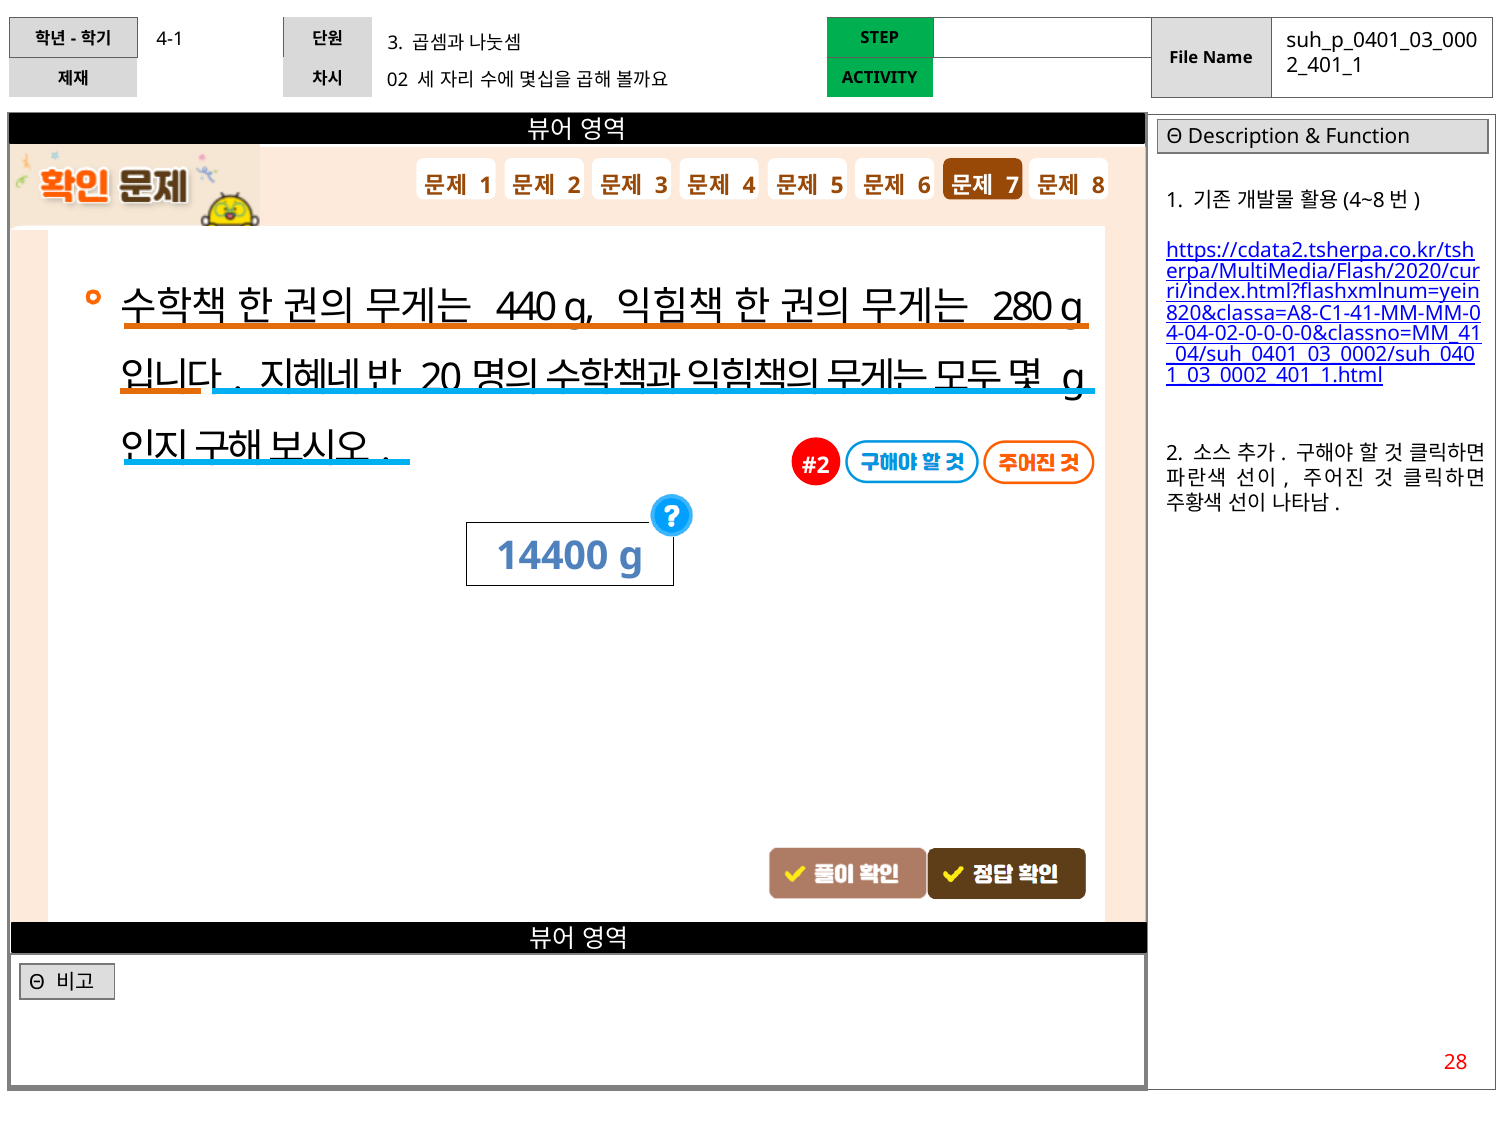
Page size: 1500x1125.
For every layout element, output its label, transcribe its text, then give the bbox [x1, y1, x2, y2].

text_box 02 세 자리 수에 몇십을 곱해 볼까요 [372, 60, 821, 96]
text_box 문제 6 [871, 149, 958, 205]
text_box 문제 7 [958, 149, 1046, 205]
picture [842, 437, 1095, 486]
text_box 문제 5 [783, 149, 871, 205]
text_box 1. 기존 개발물 활용(4~8번) https://cdata2.tsherpa.co.kr/tsherpa/MultiMedia/Flash/2020/curri/index.html?flashxmlnum=yein820&classa=A8-C1-41-MM-MM-04-04-02-0-0-0-0&classno=MM_41_04/suh_0401_03_0002/suh_0401_03_0002_401_1.html 2. 소스 추가. 구해야 할 것 클릭하면 파란색 선이, 주어진 것 클릭하면 주황색 선이 나타남. [1151, 179, 1500, 447]
text_box 문제 8 [1046, 149, 1132, 205]
text_box 문제 4 [695, 149, 783, 205]
text_box 3. 곱셈과 나눗셈 [372, 23, 828, 48]
picture [767, 845, 1088, 900]
text_box suh_p_0401_03_0002_401_1 [1271, 18, 1500, 84]
text_box 문제 3 [608, 149, 695, 205]
text_box 수학책 한 권의 무게는 440 g, 익힘책 한 권의 무게는 280 g입니다. 지혜네 반 20명의 수학책과 익힘책의 무게는 모두 몇 g인지 구해 보시오. [105, 249, 1109, 478]
picture [649, 493, 693, 537]
text_box 문제 2 [520, 149, 608, 205]
text_box 14400 g [466, 522, 674, 586]
text_box #2 [789, 435, 837, 488]
text_box 문제 1 [410, 149, 520, 205]
picture [82, 285, 103, 307]
table_header Θ Description & Function [1158, 120, 1487, 152]
text_box 4-1 [141, 18, 284, 55]
picture [10, 144, 260, 230]
